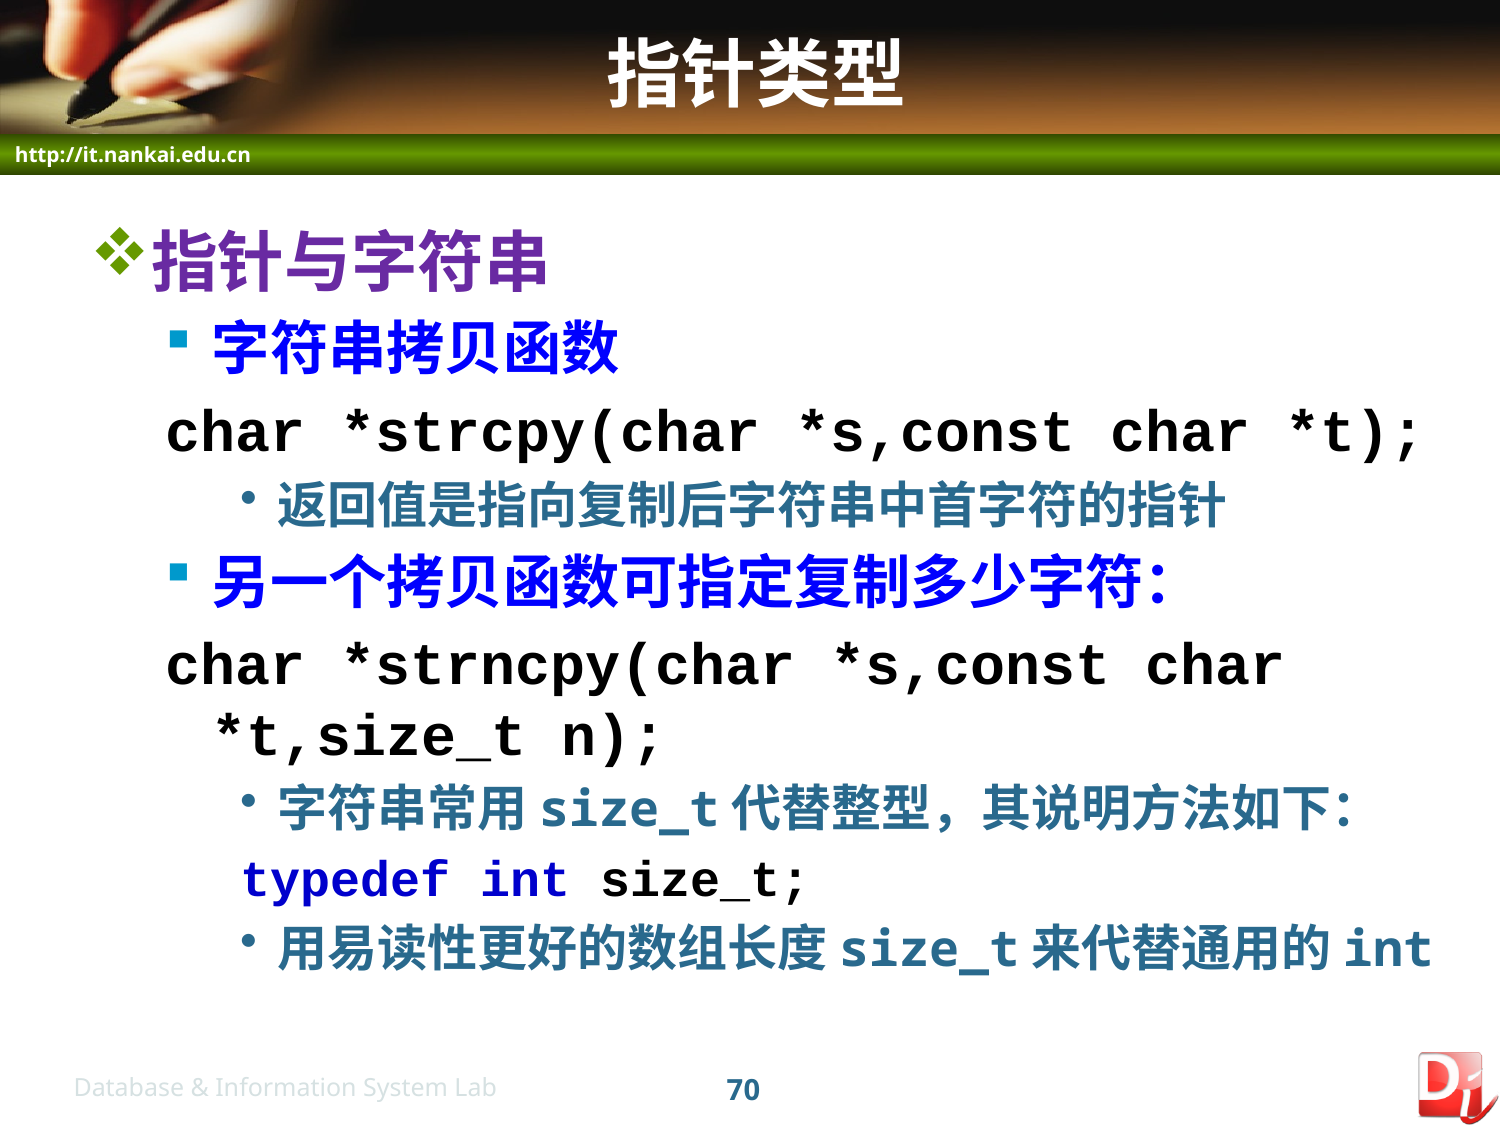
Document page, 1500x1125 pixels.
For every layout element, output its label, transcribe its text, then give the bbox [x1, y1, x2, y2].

picture [0, 0, 1500, 134]
footer Database & Information System Lab [58, 1064, 598, 1114]
slide_number 70 [607, 1063, 880, 1112]
picture [1417, 1052, 1500, 1125]
title 指针类型 [74, 24, 1438, 118]
list 指针与字符串 字符串拷贝函数 char *strcpy(char *s,const char *t); 返回值是指向复制后字符串中首字符的指针 另一个拷贝函数可指定复制多少字符： char *strncpy(char *s,const char *t,size_t n); 字符串常用size_t代替整型，其说明方法如下： typedef int size_t; 用易读性更好的数组长度size_t来代替通用的int [74, 212, 1466, 1038]
